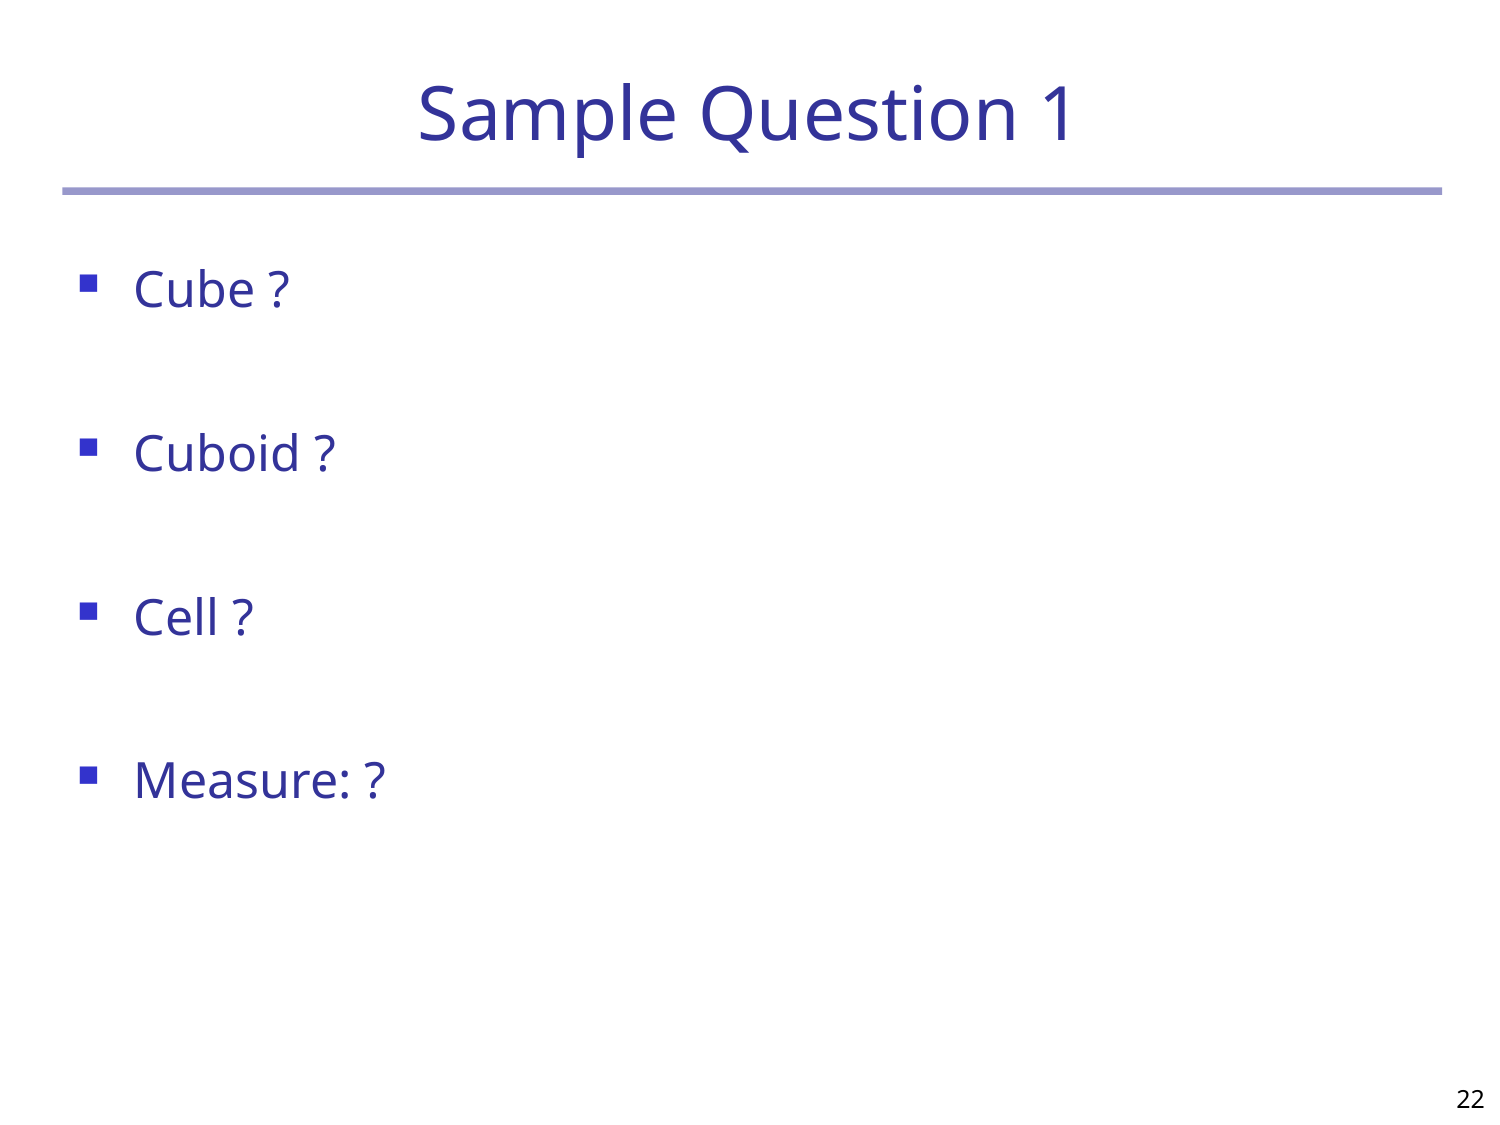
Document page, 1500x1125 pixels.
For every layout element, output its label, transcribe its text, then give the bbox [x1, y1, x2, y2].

slide_number 22 [1187, 1049, 1500, 1125]
list Cube ? Cuboid ? Cell ? Measure: ? [62, 237, 1425, 1050]
title Sample Question 1 [62, 50, 1438, 163]
